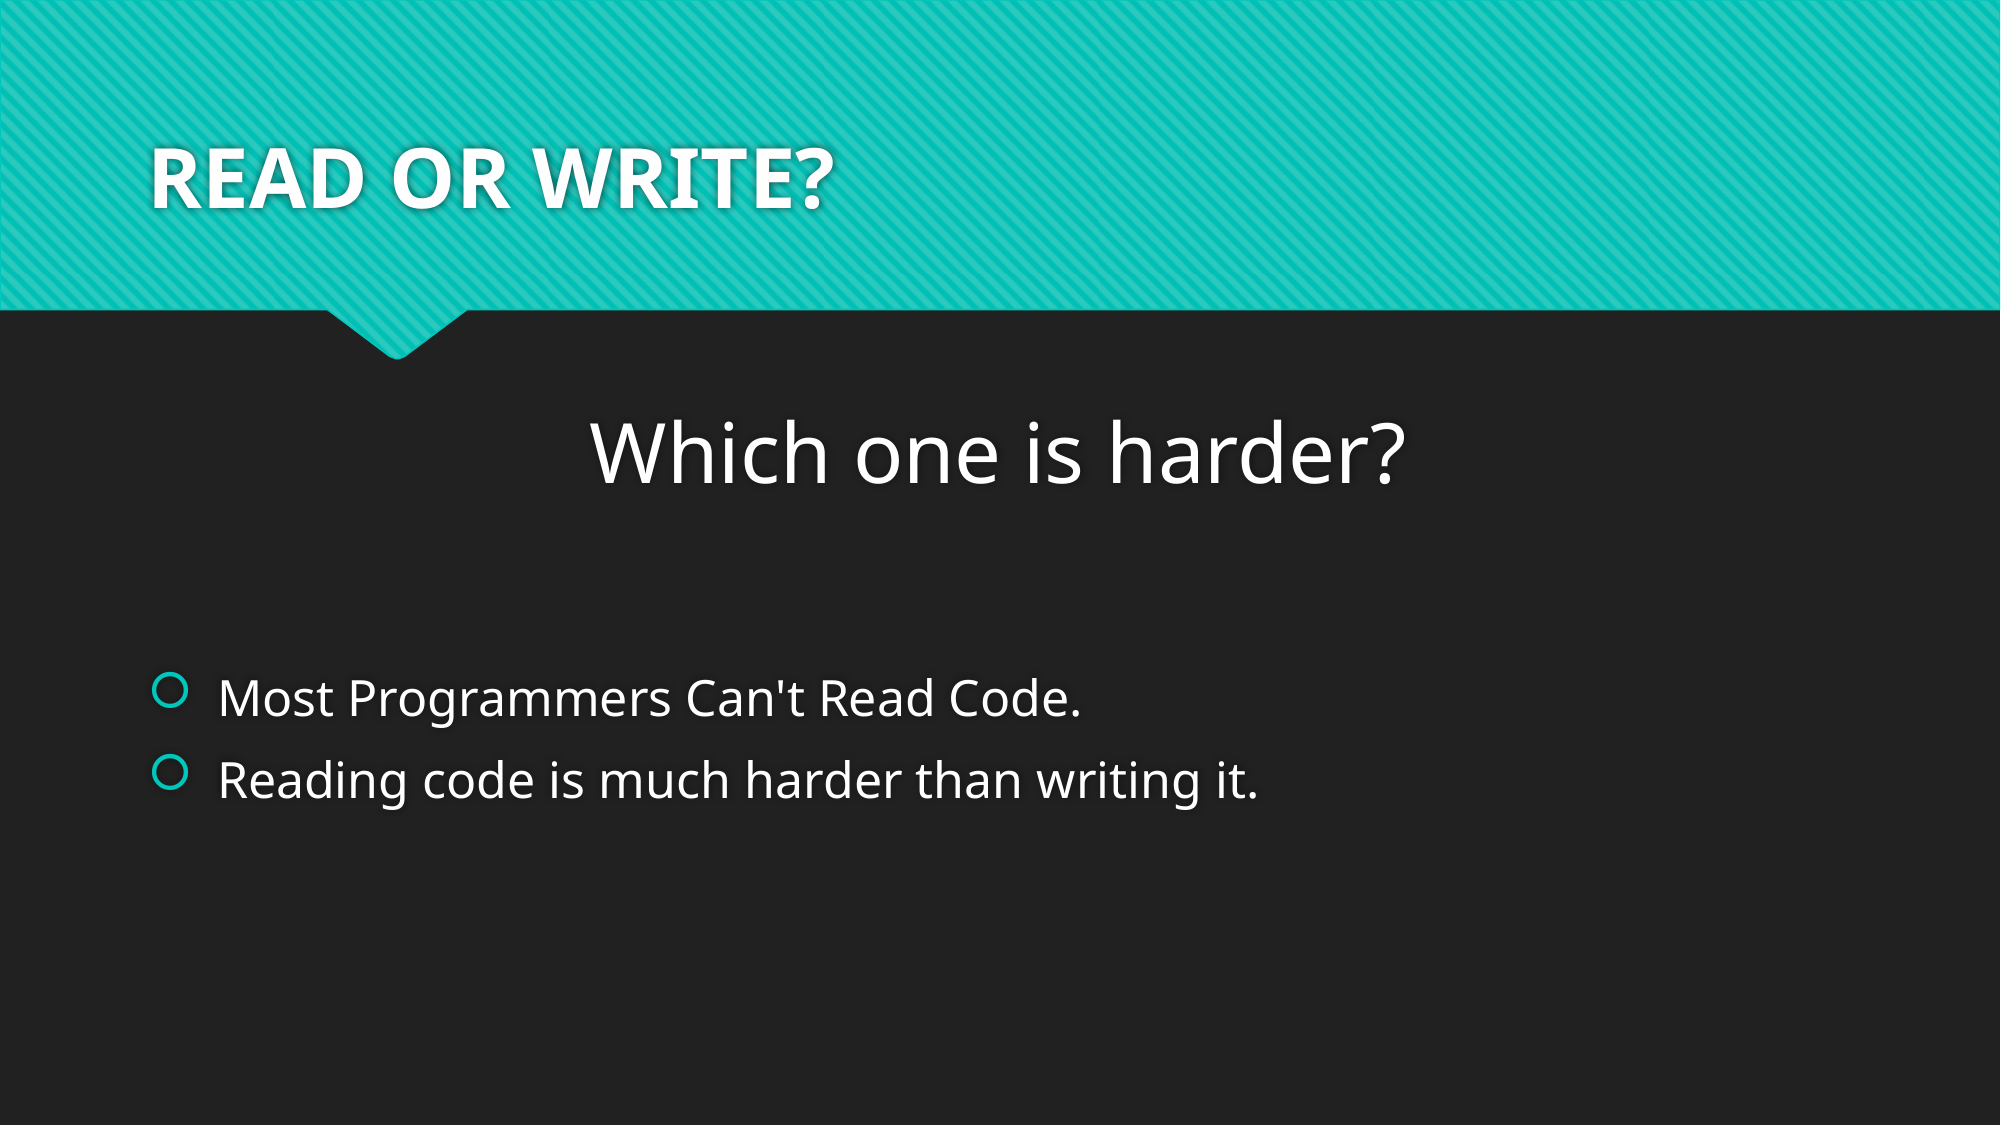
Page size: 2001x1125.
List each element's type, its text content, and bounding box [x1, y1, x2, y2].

list Which one is harder? [132, 338, 1865, 563]
text_box Most Programmers Can't Read Code. Reading code is much harder than writing it. [132, 625, 1865, 850]
title READ OR WRITE? [132, 73, 1868, 233]
